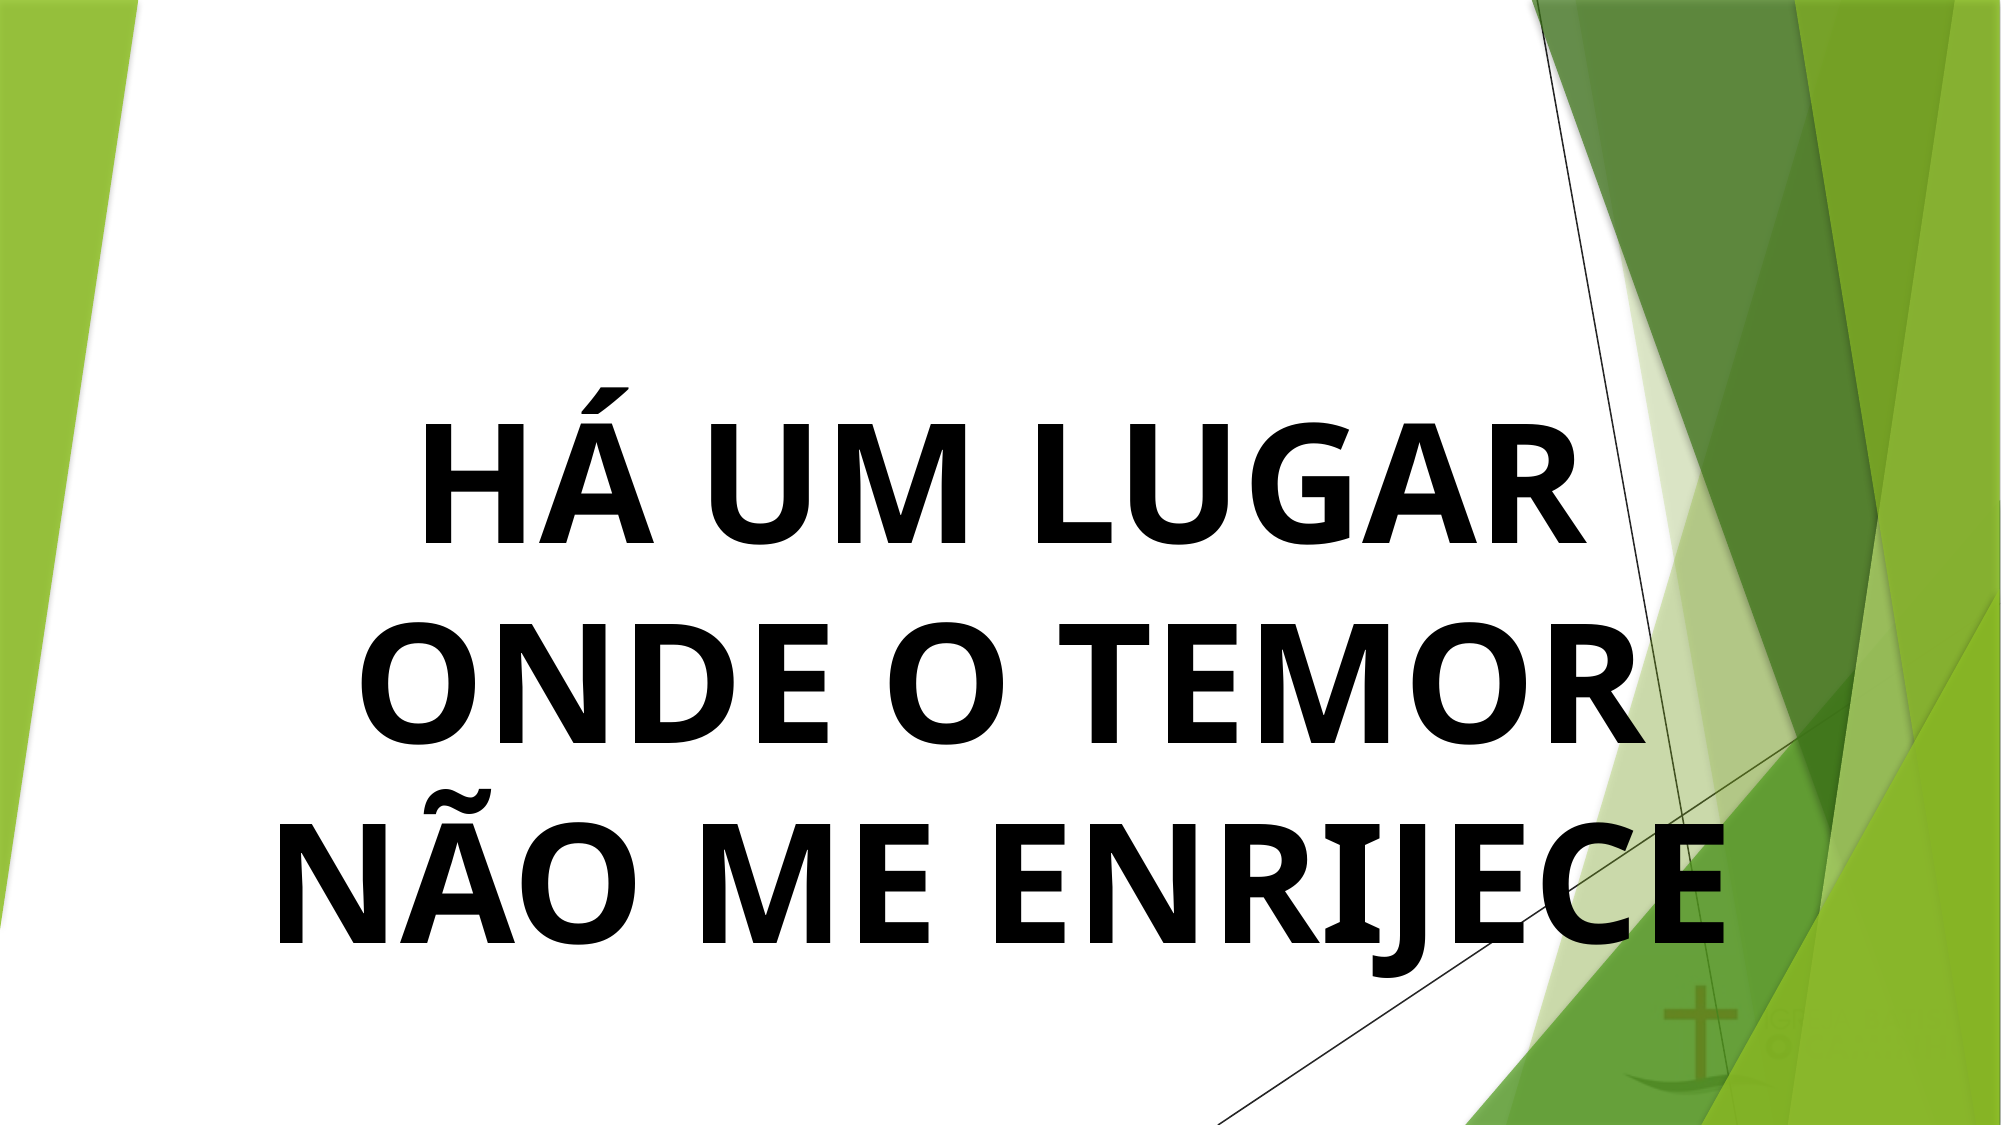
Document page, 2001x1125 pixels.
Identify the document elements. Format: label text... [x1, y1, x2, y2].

picture [1547, 46, 1674, 635]
title HÁ UM LUGAR ONDE O TEMOR NÃO ME ENRIJECE [151, 890, 1849, 1125]
picture [0, 0, 1650, 1125]
